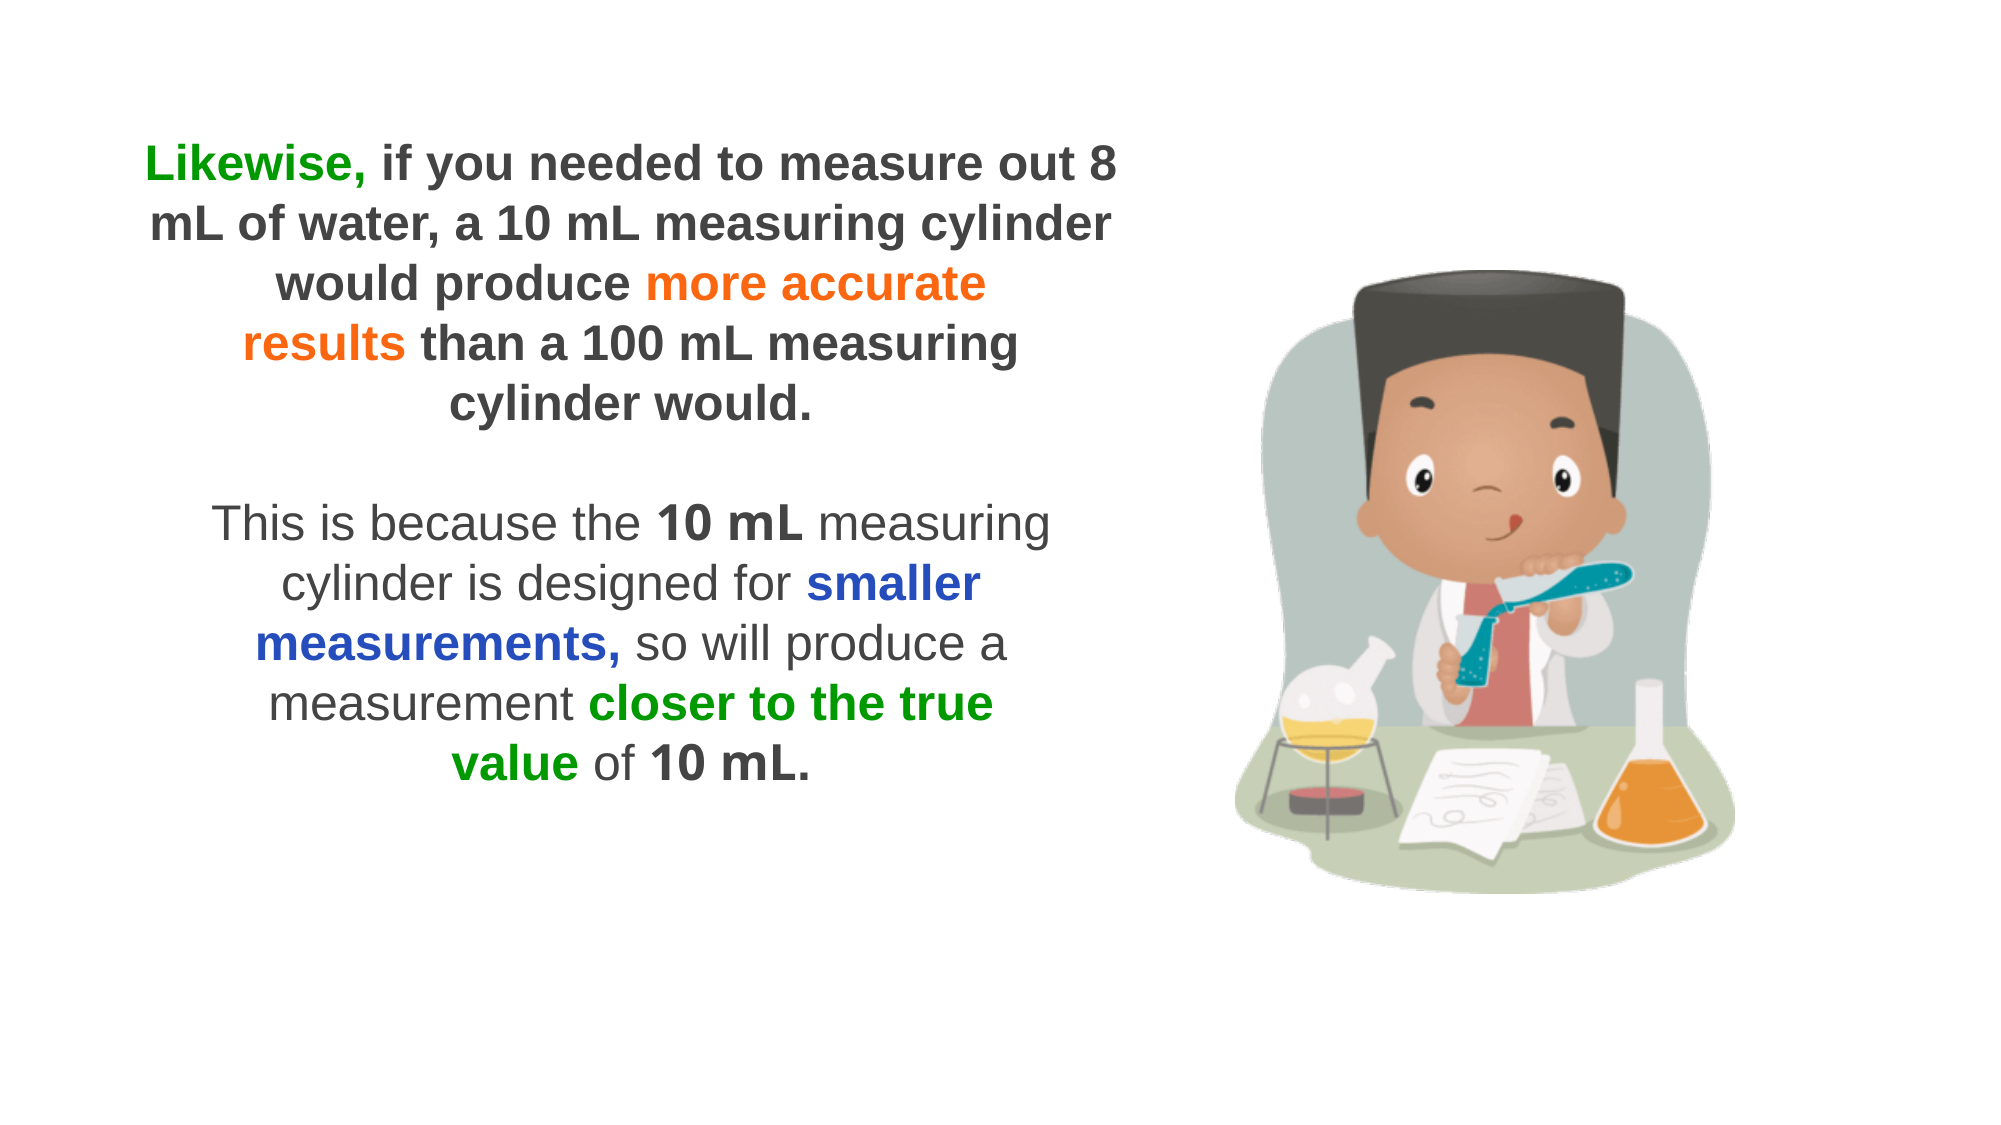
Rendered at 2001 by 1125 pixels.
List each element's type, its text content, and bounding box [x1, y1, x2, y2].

text_box Likewise, if you needed to measure out 8 mL of water, a 10 mL measuring cylinder would produce more accurate results than a 100 mL measuring cylinder would. This is because the 10 mL measuring cylinder is designed for smaller measurements, so will produce a measurement closer to the true value of 10 mL. [129, 123, 1134, 798]
picture [1235, 270, 1735, 894]
